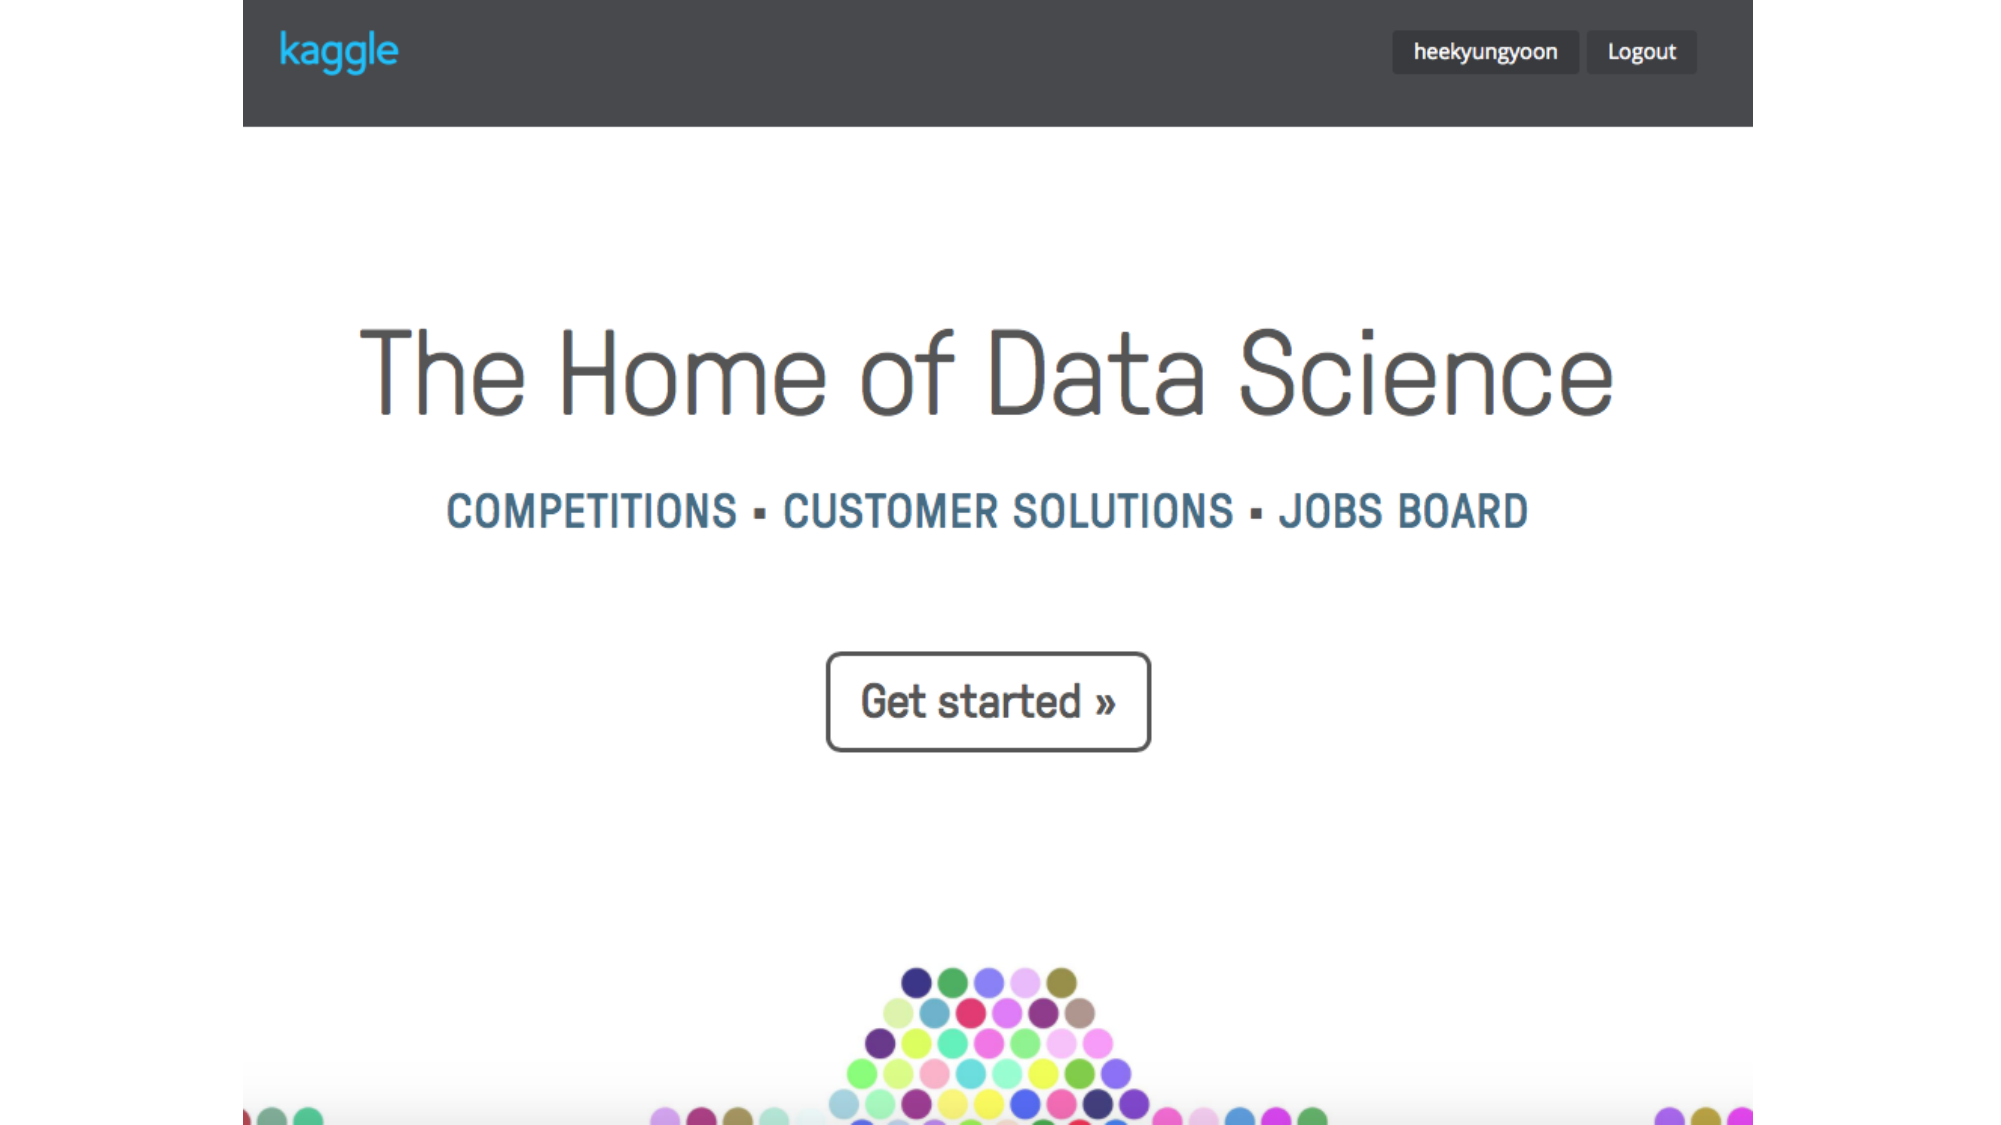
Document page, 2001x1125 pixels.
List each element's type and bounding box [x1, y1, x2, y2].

picture [243, 0, 1753, 1125]
